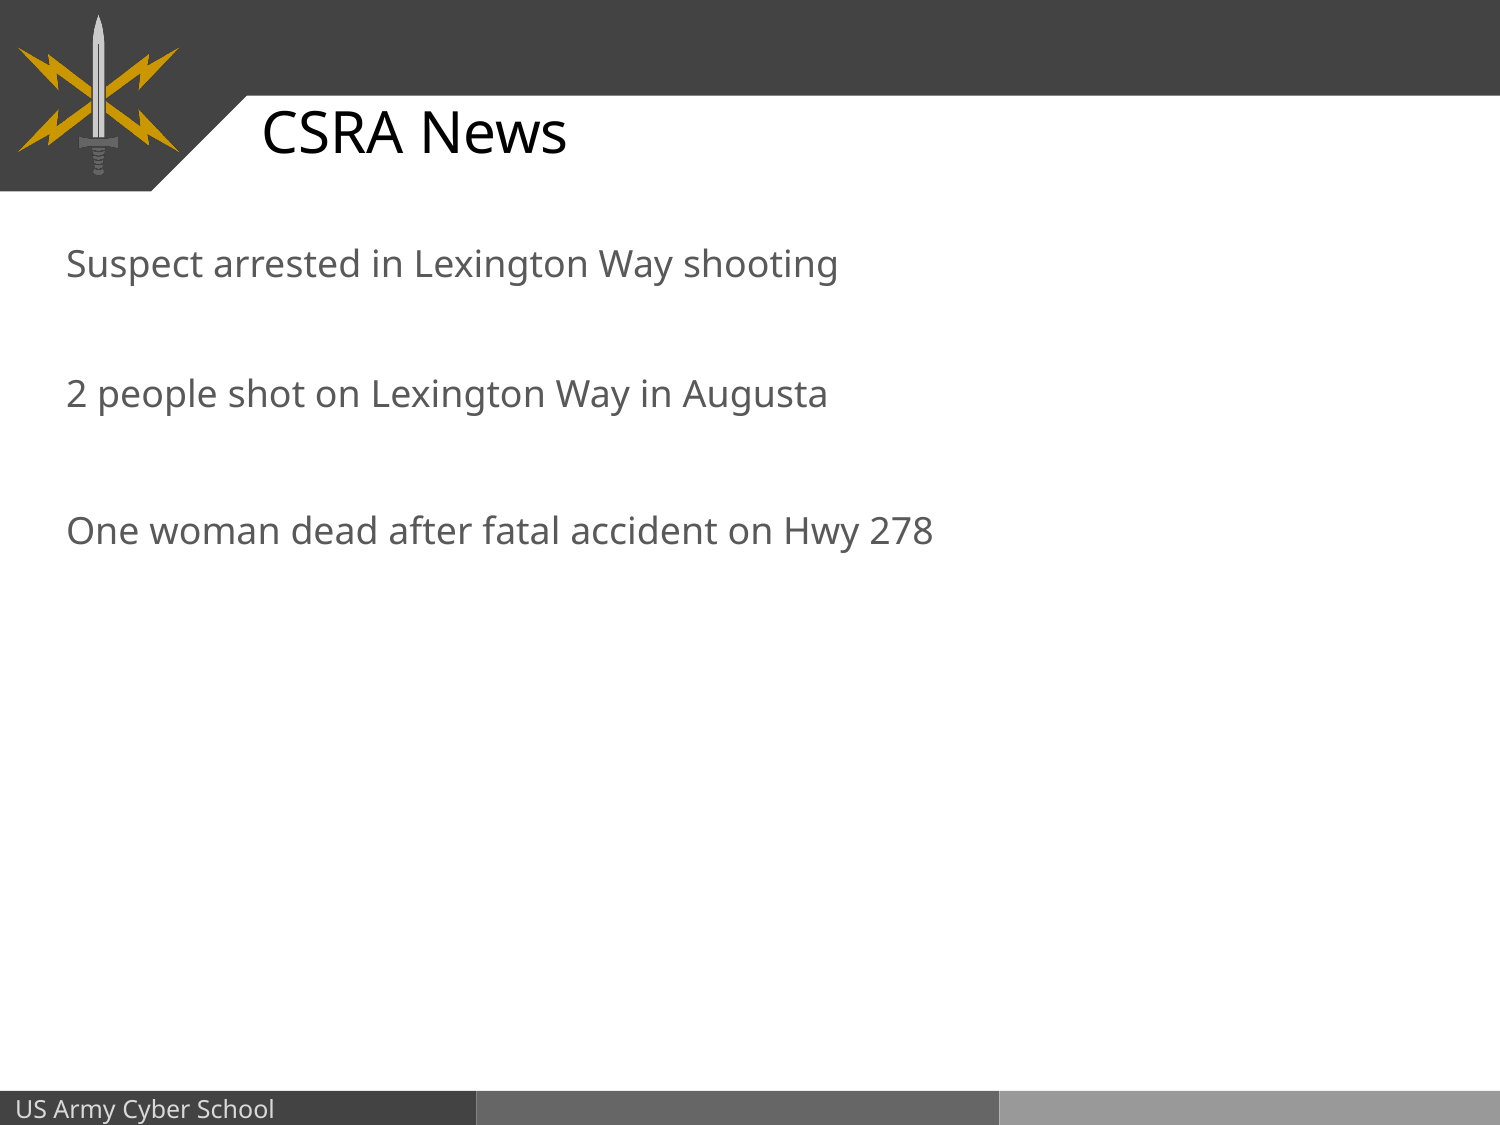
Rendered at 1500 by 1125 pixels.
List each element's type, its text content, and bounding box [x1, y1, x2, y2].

title CSRA News [246, 80, 1449, 206]
picture [2, 7, 196, 182]
list Suspect arrested in Lexington Way shooting 2 people shot on Lexington Way in Augusta One woman dead after fatal accident on Hwy 278 [51, 218, 1449, 966]
